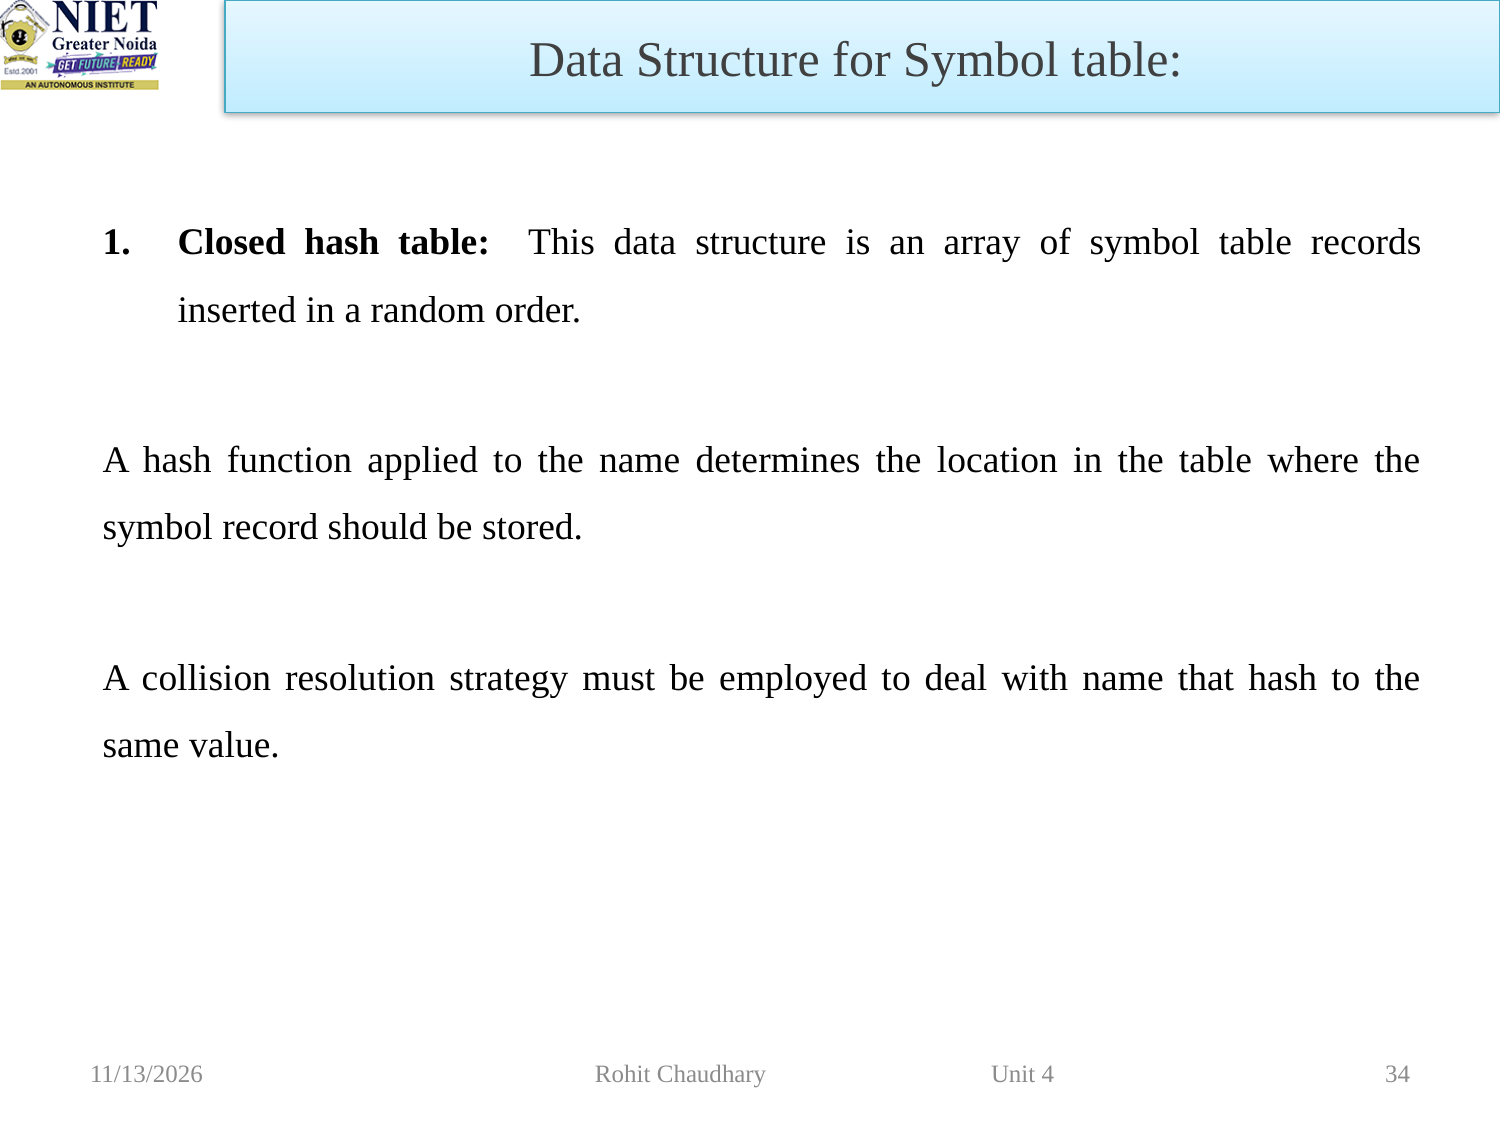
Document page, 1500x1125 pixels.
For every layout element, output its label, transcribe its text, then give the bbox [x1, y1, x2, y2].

slide_number 34 [1238, 1042, 1425, 1103]
picture [0, 0, 159, 90]
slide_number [75, 1042, 412, 1103]
text_box Data Structure for Symbol table: [224, 0, 1500, 113]
footer Rohit Chaudhary Unit 4 [412, 1042, 1238, 1103]
list Closed hash table: This data structure is an array of symbol table records inserted in a random order. A hash function applied to the name determines the location in the table where the symbol record should be stored. A collision resolution strategy must be employed to deal with name that hash to the same value. [87, 187, 1438, 930]
